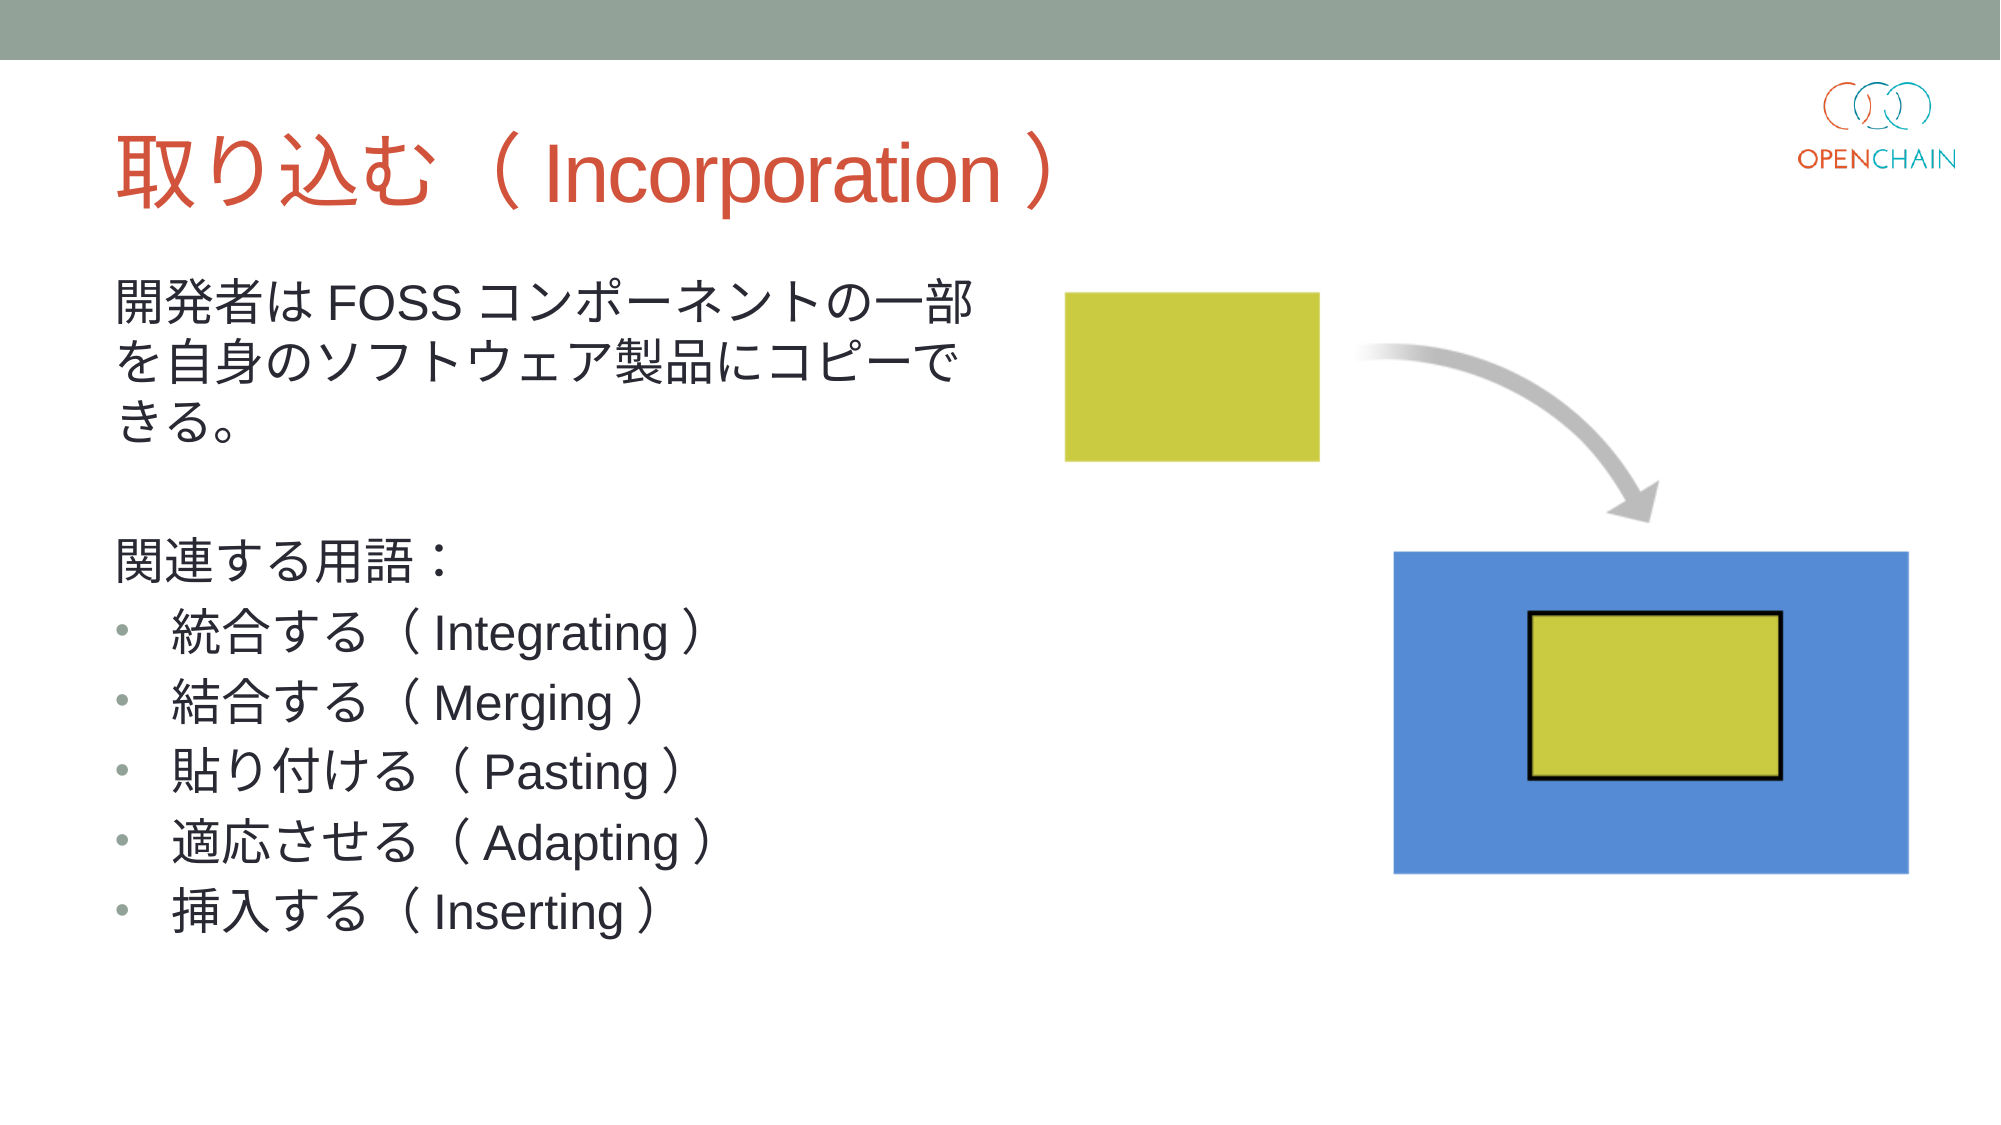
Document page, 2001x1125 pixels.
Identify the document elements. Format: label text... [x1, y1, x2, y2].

picture [1798, 82, 1955, 169]
list 開発者はFOSSコンポーネントの一部を自身のソフトウェア製品にコピーできる。 関連する用語： 統合する（Integrating） 結合する（Merging） 貼り付ける（Pasting） 適応させる（Adapting） 挿入する（Inserting） [99, 262, 1010, 1063]
title 取り込む（Incorporation） [99, 87, 1900, 250]
picture [872, 225, 2000, 928]
